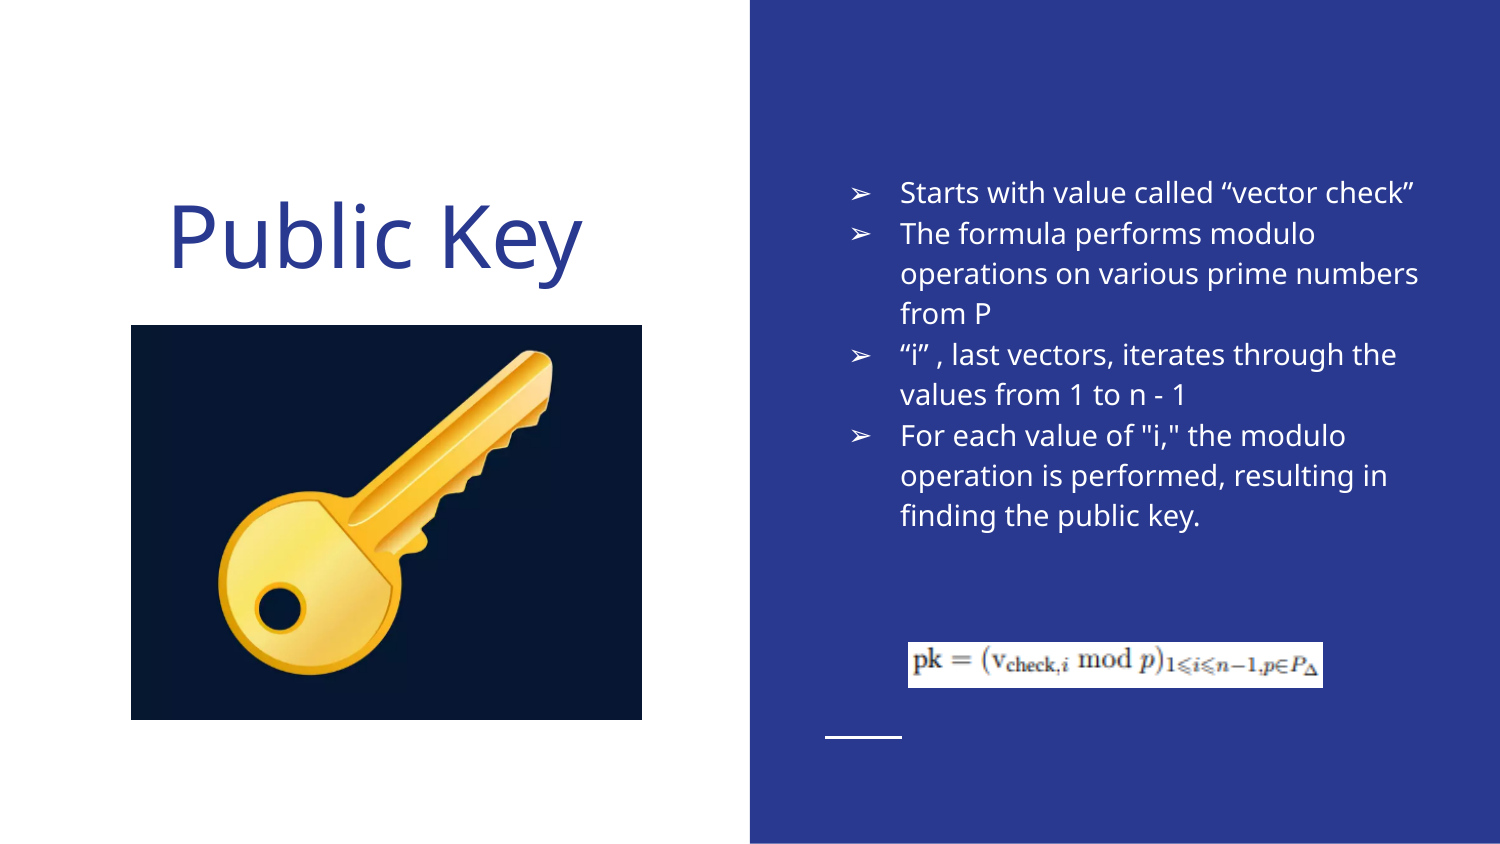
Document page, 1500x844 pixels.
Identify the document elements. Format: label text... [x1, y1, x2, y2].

picture [907, 642, 1324, 688]
title Public Key [43, 136, 707, 302]
picture [131, 325, 642, 720]
list Starts with value called “vector check” The formula performs modulo operations on various prime numbers from P “i” , last vectors, iterates through the values from 1 to n - 1 For each value of "i," the modulo operation is performed, resulting in finding the public key. [810, 118, 1440, 584]
